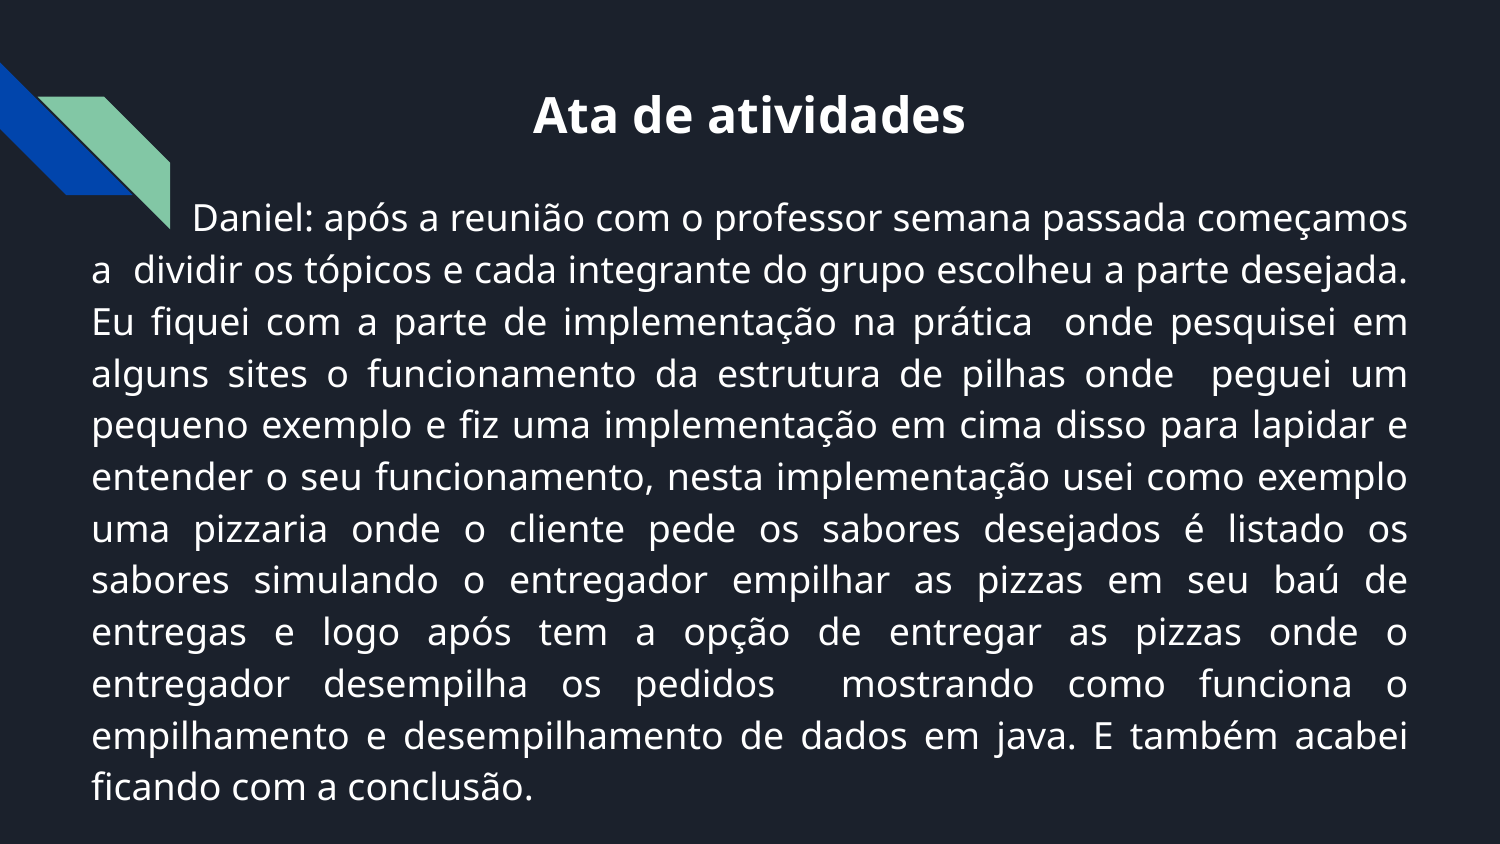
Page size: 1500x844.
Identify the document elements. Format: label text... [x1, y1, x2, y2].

list Daniel: após a reunião com o professor semana passada começamos a dividir os tópicos e cada integrante do grupo escolheu a parte desejada. Eu fiquei com a parte de implementação na prática onde pesquisei em alguns sites o funcionamento da estrutura de pilhas onde peguei um pequeno exemplo e fiz uma implementação em cima disso para lapidar e entender o seu funcionamento, nesta implementação usei como exemplo uma pizzaria onde o cliente pede os sabores desejados é listado os sabores simulando o entregador empilhar as pizzas em seu baú de entregas e logo após tem a opção de entregar as pizzas onde o entregador desempilha os pedidos mostrando como funciona o empilhamento e desempilhamento de dados em java. E também acabei ficando com a conclusão. [76, 172, 1425, 816]
title Ata de atividades [0, 64, 1500, 164]
